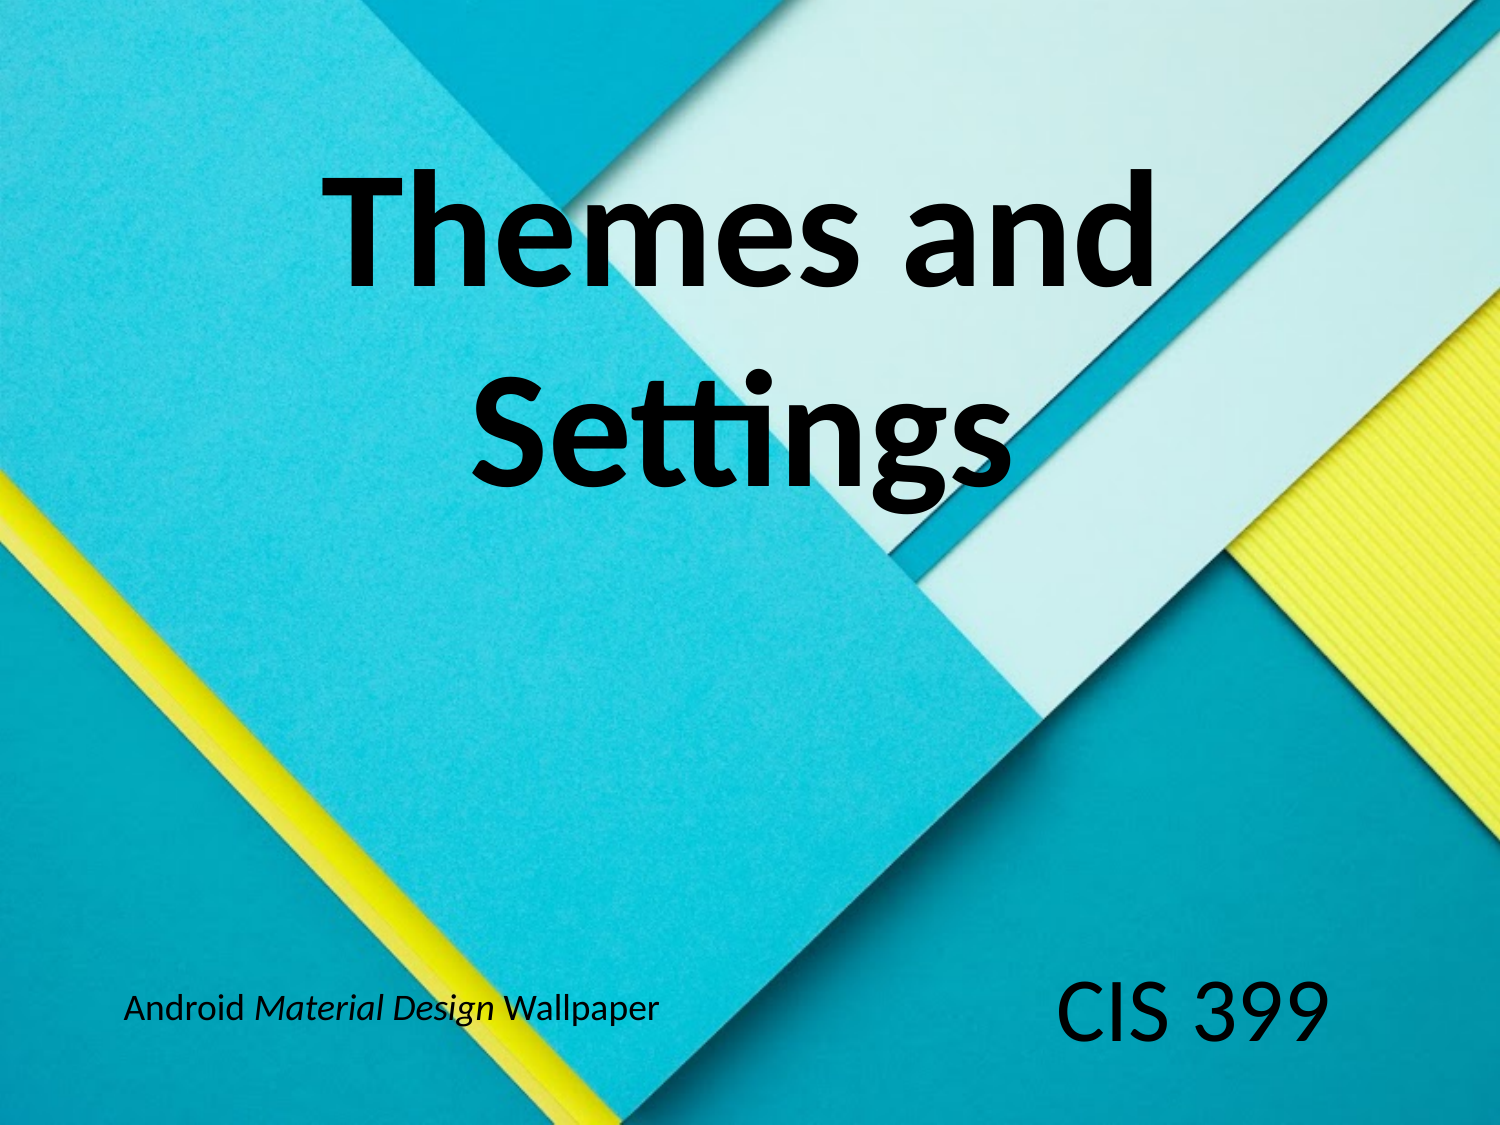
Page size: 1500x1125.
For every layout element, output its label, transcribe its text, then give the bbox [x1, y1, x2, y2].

subtitle CIS 399 [920, 942, 1468, 1090]
title Themes and Settings [73, 78, 1412, 562]
picture [0, 0, 1500, 1125]
text_box Android Material Design Wallpaper [108, 975, 826, 1036]
